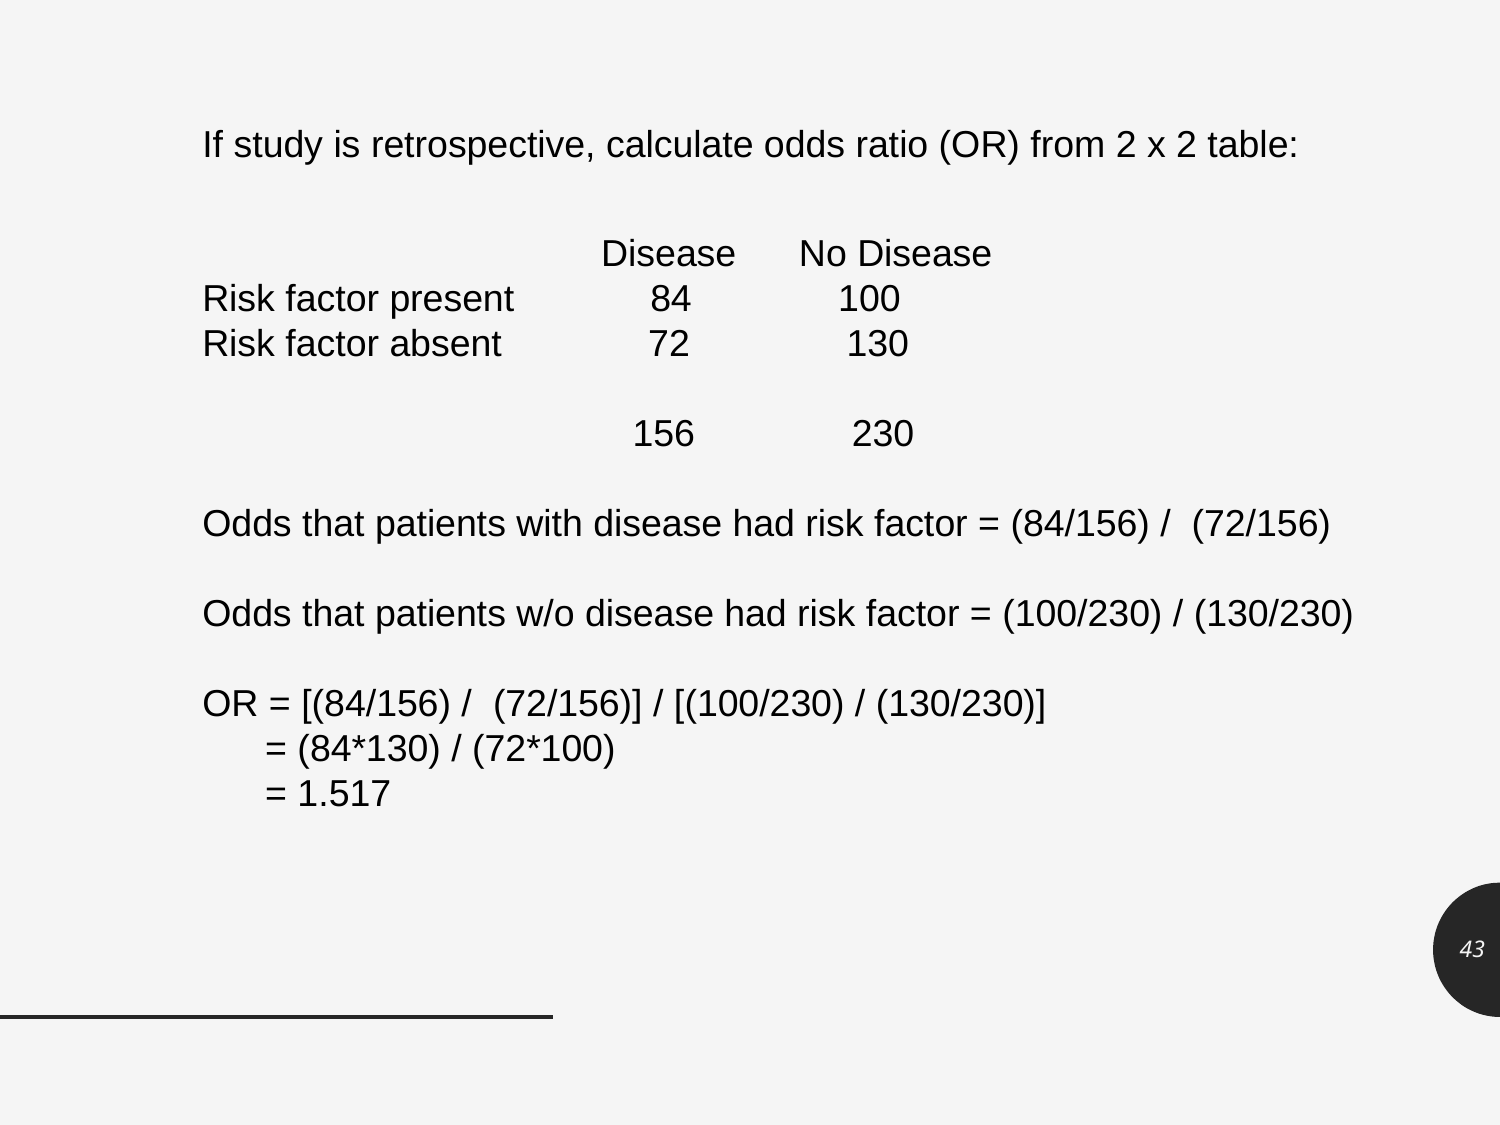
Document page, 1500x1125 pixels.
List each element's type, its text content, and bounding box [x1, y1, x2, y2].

slide_number 43 [1433, 919, 1500, 980]
text_box If study is retrospective, calculate odds ratio (OR) from 2 x 2 table: Disease No Disease Risk factor present 84 100 Risk factor absent 72 130 156 230 Odds that patients with disease had risk factor = (84/156) / (72/156) Odds that patients w/o disease had risk factor = (100/230) / (130/230) OR = [(84/156) / (72/156)] / [(100/230) / (130/230)] = (84*130) / (72*100) = 1.517 [187, 112, 1425, 885]
